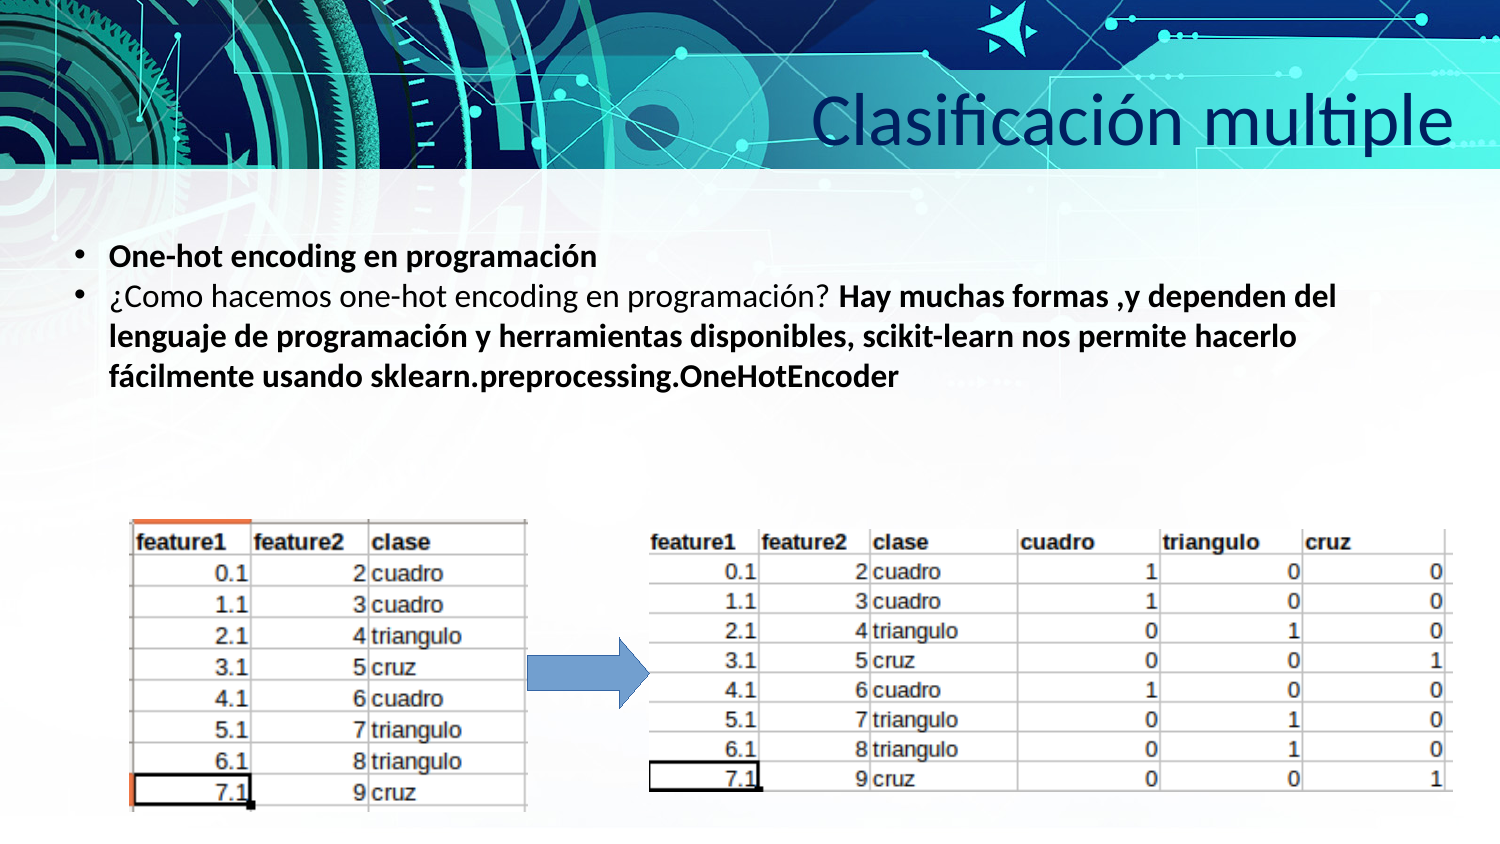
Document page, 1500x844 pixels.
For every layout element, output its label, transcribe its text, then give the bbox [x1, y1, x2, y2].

text_box [532, 637, 644, 709]
text_box Clasificación multiple [118, 65, 1470, 166]
picture [0, 0, 1500, 844]
text_box One-hot encoding en programación ¿Como hacemos one-hot encoding en programación? Hay muchas formas ,y dependen del lenguaje de programación y herramientas disponibles, scikit-learn nos permite hacerlo fácilmente usando sklearn.preprocessing.OneHotEncoder [73, 188, 1426, 765]
